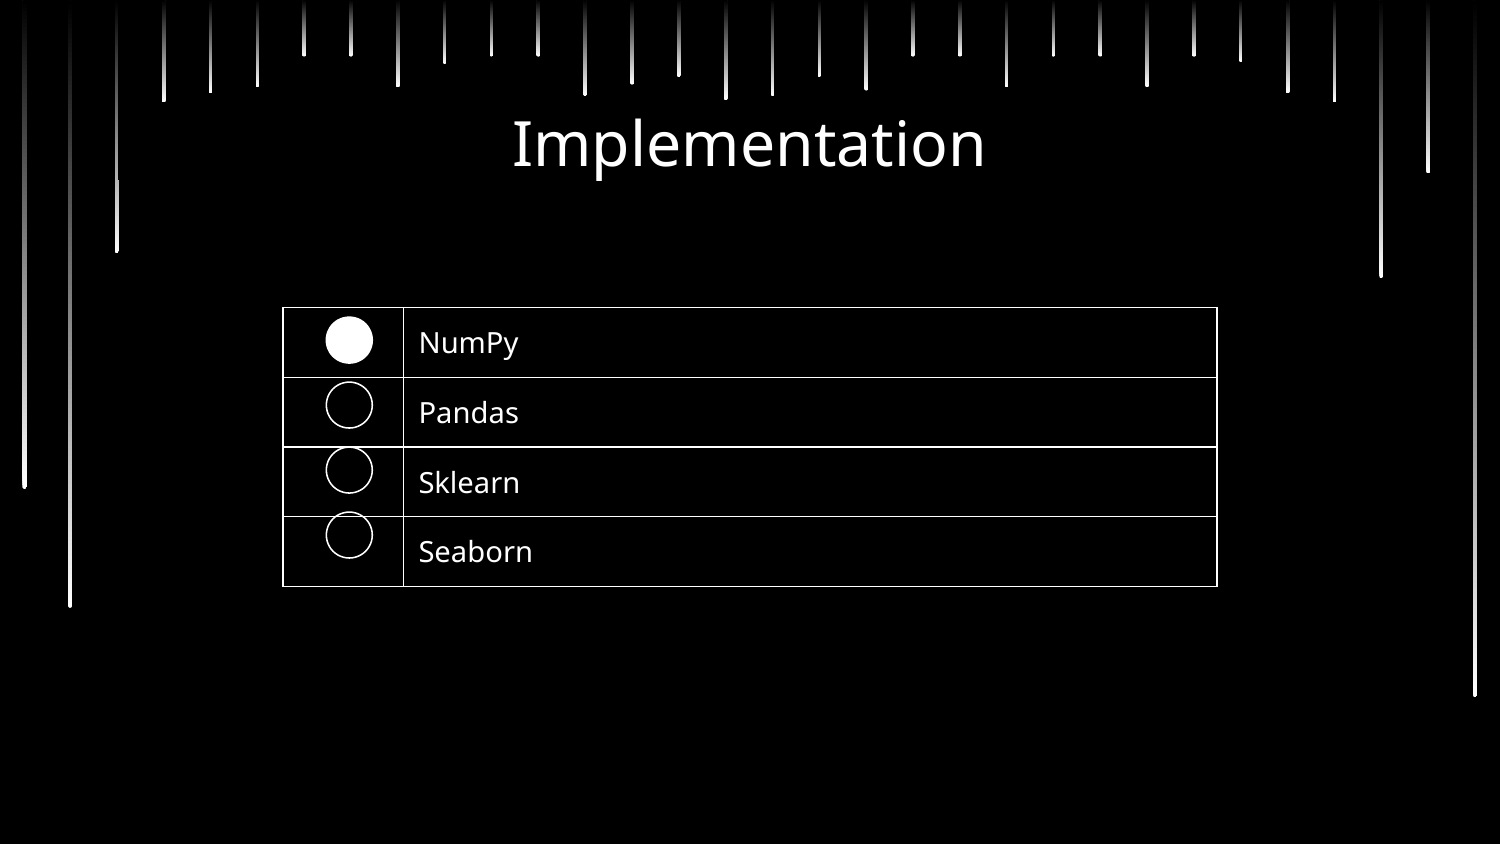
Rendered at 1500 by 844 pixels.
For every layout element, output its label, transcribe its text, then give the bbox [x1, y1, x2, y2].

table_cell [284, 517, 403, 586]
table_cell [284, 448, 403, 516]
table_cell Pandas [404, 378, 1216, 446]
text_box [326, 512, 373, 559]
table_cell [284, 378, 403, 446]
text_box [326, 382, 373, 429]
table_cell Seaborn [404, 517, 1216, 586]
table_header [284, 308, 403, 377]
text_box [326, 317, 373, 364]
table_cell Sklearn [404, 448, 1216, 516]
title Implementation [116, 88, 1383, 183]
table_header NumPy [404, 308, 1216, 377]
text_box [326, 447, 373, 494]
